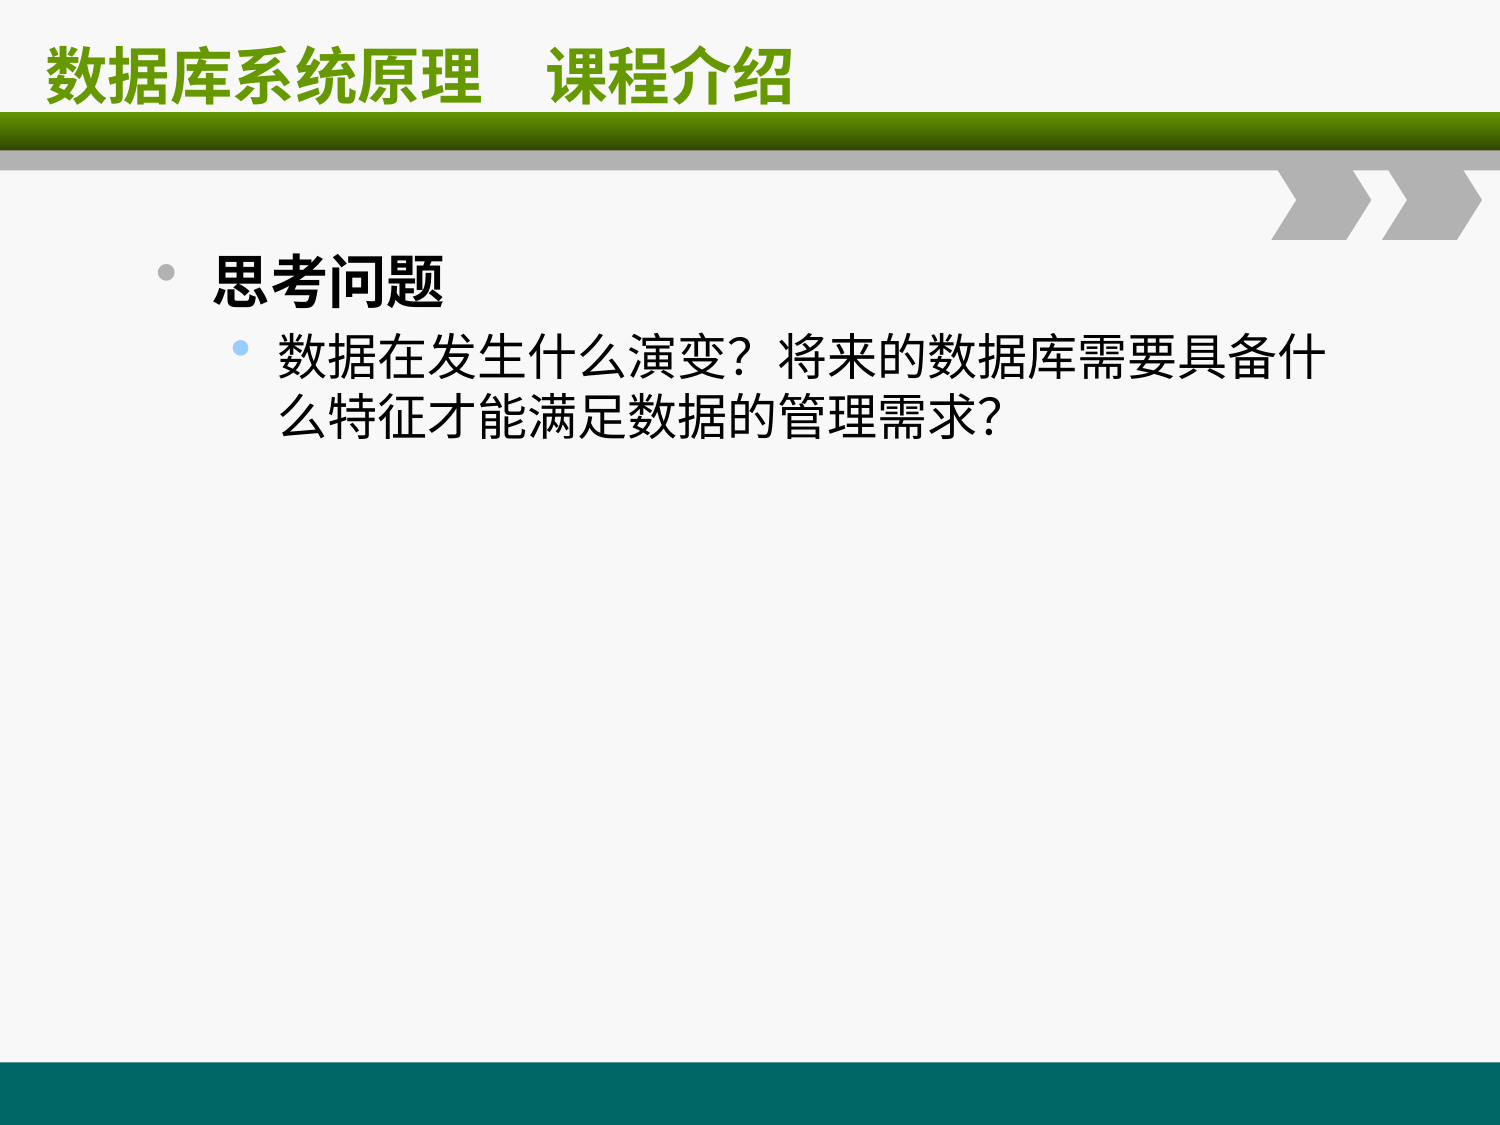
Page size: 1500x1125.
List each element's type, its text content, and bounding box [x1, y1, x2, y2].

title 数据库系统原理 课程介绍 [30, 24, 1463, 125]
list 思考问题 数据在发生什么演变？将来的数据库需要具备什么特征才能满足数据的管理需求？ [140, 237, 1350, 1050]
